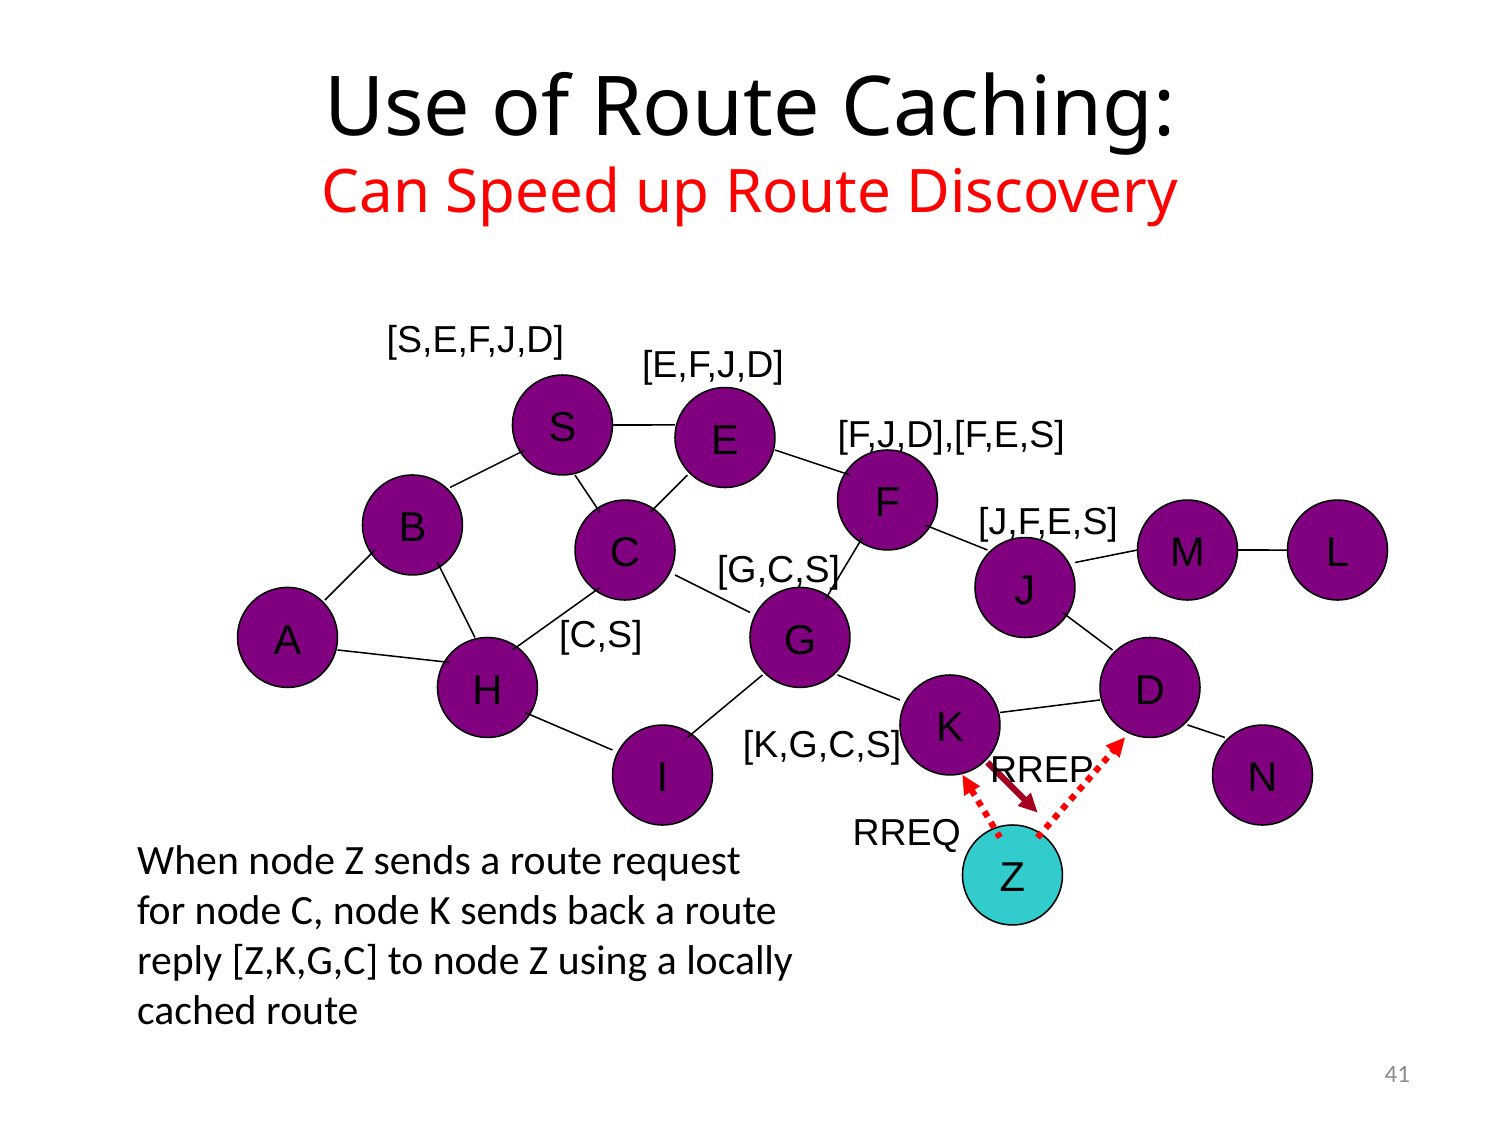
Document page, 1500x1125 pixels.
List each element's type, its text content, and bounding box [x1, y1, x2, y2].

text_box F [837, 463, 938, 550]
text_box RREQ [837, 800, 976, 860]
text_box H [437, 637, 538, 738]
text_box Z [962, 825, 1063, 925]
text_box [G,C,S] [702, 537, 856, 598]
text_box B [362, 474, 463, 575]
text_box C [575, 500, 676, 601]
text_box [S,E,F,J,D] [371, 307, 580, 368]
text_box [E,F,J,D] [627, 332, 799, 393]
title Use of Route Caching: Can Speed up Route Discovery [75, 45, 1425, 233]
text_box RREP [975, 737, 1109, 798]
text_box [C,S] [544, 602, 658, 663]
text_box K [901, 675, 1000, 775]
text_box [1022, 798, 1038, 813]
text_box [J,F,E,S] [963, 490, 1133, 550]
text_box D [1100, 637, 1201, 738]
text_box E [675, 393, 775, 488]
text_box [F,J,D],[F,E,S] [822, 402, 1081, 463]
text_box G [750, 598, 850, 688]
slide_number 41 [1074, 1042, 1425, 1103]
text_box When node Z sends a route request for node C, node K sends back a route reply [Z,K,G,C] to node Z using a locally cached route [122, 825, 809, 1040]
text_box N [1212, 725, 1313, 826]
text_box S [512, 375, 613, 475]
text_box [K,G,C,S] [728, 712, 917, 773]
text_box L [1287, 500, 1388, 601]
text_box J [975, 550, 1075, 638]
text_box I [612, 725, 713, 825]
text_box [1109, 737, 1126, 756]
text_box [962, 774, 975, 792]
text_box A [237, 587, 338, 688]
text_box M [1137, 500, 1238, 601]
